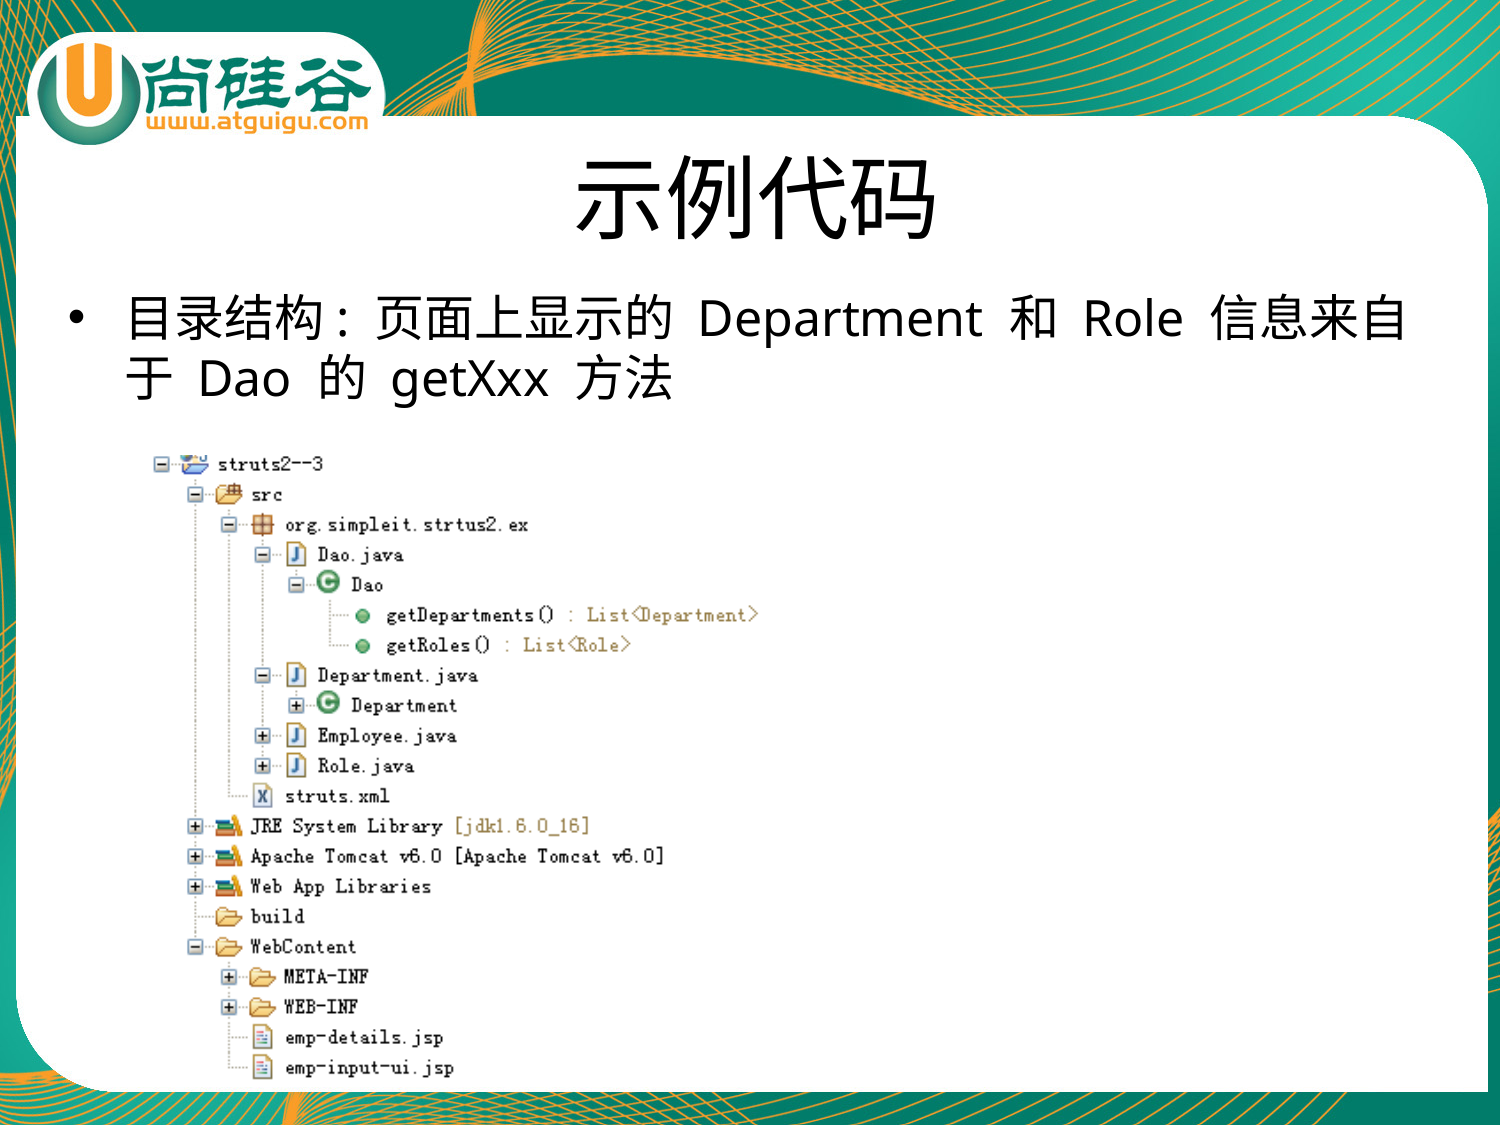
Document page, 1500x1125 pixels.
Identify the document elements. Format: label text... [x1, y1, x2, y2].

list 目录结构: 页面上显示的 Department 和 Role 信息来自于 Dao 的 getXxx 方法 [52, 278, 1471, 444]
picture [0, 0, 1500, 1125]
title 示例代码 [119, 101, 1395, 278]
